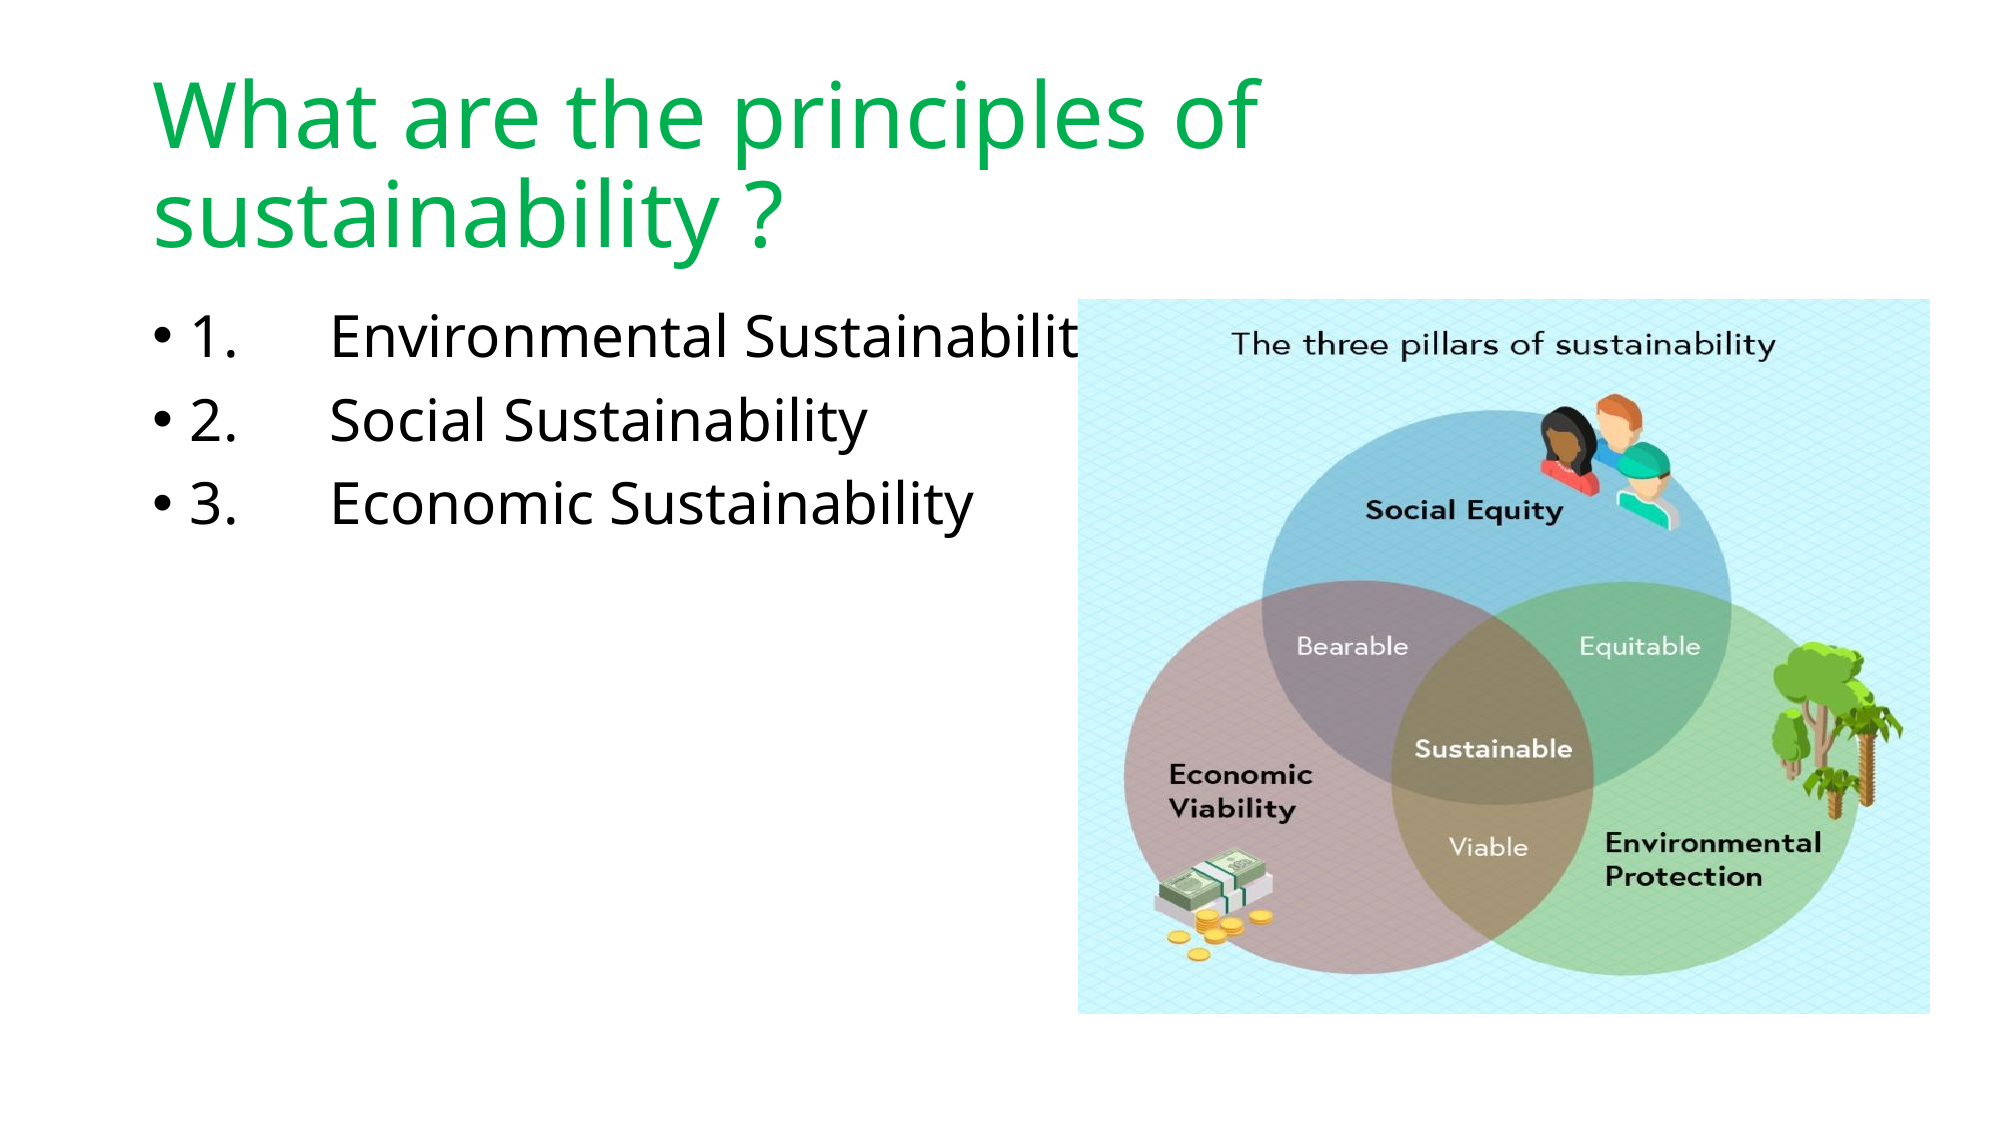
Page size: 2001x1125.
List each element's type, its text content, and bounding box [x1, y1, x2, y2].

list 1. Environmental Sustainability 2. Social Sustainability 3. Economic Sustainability [137, 299, 1078, 1014]
picture [1078, 298, 1930, 1014]
title What are the principles of sustainability ? [137, 59, 1863, 278]
